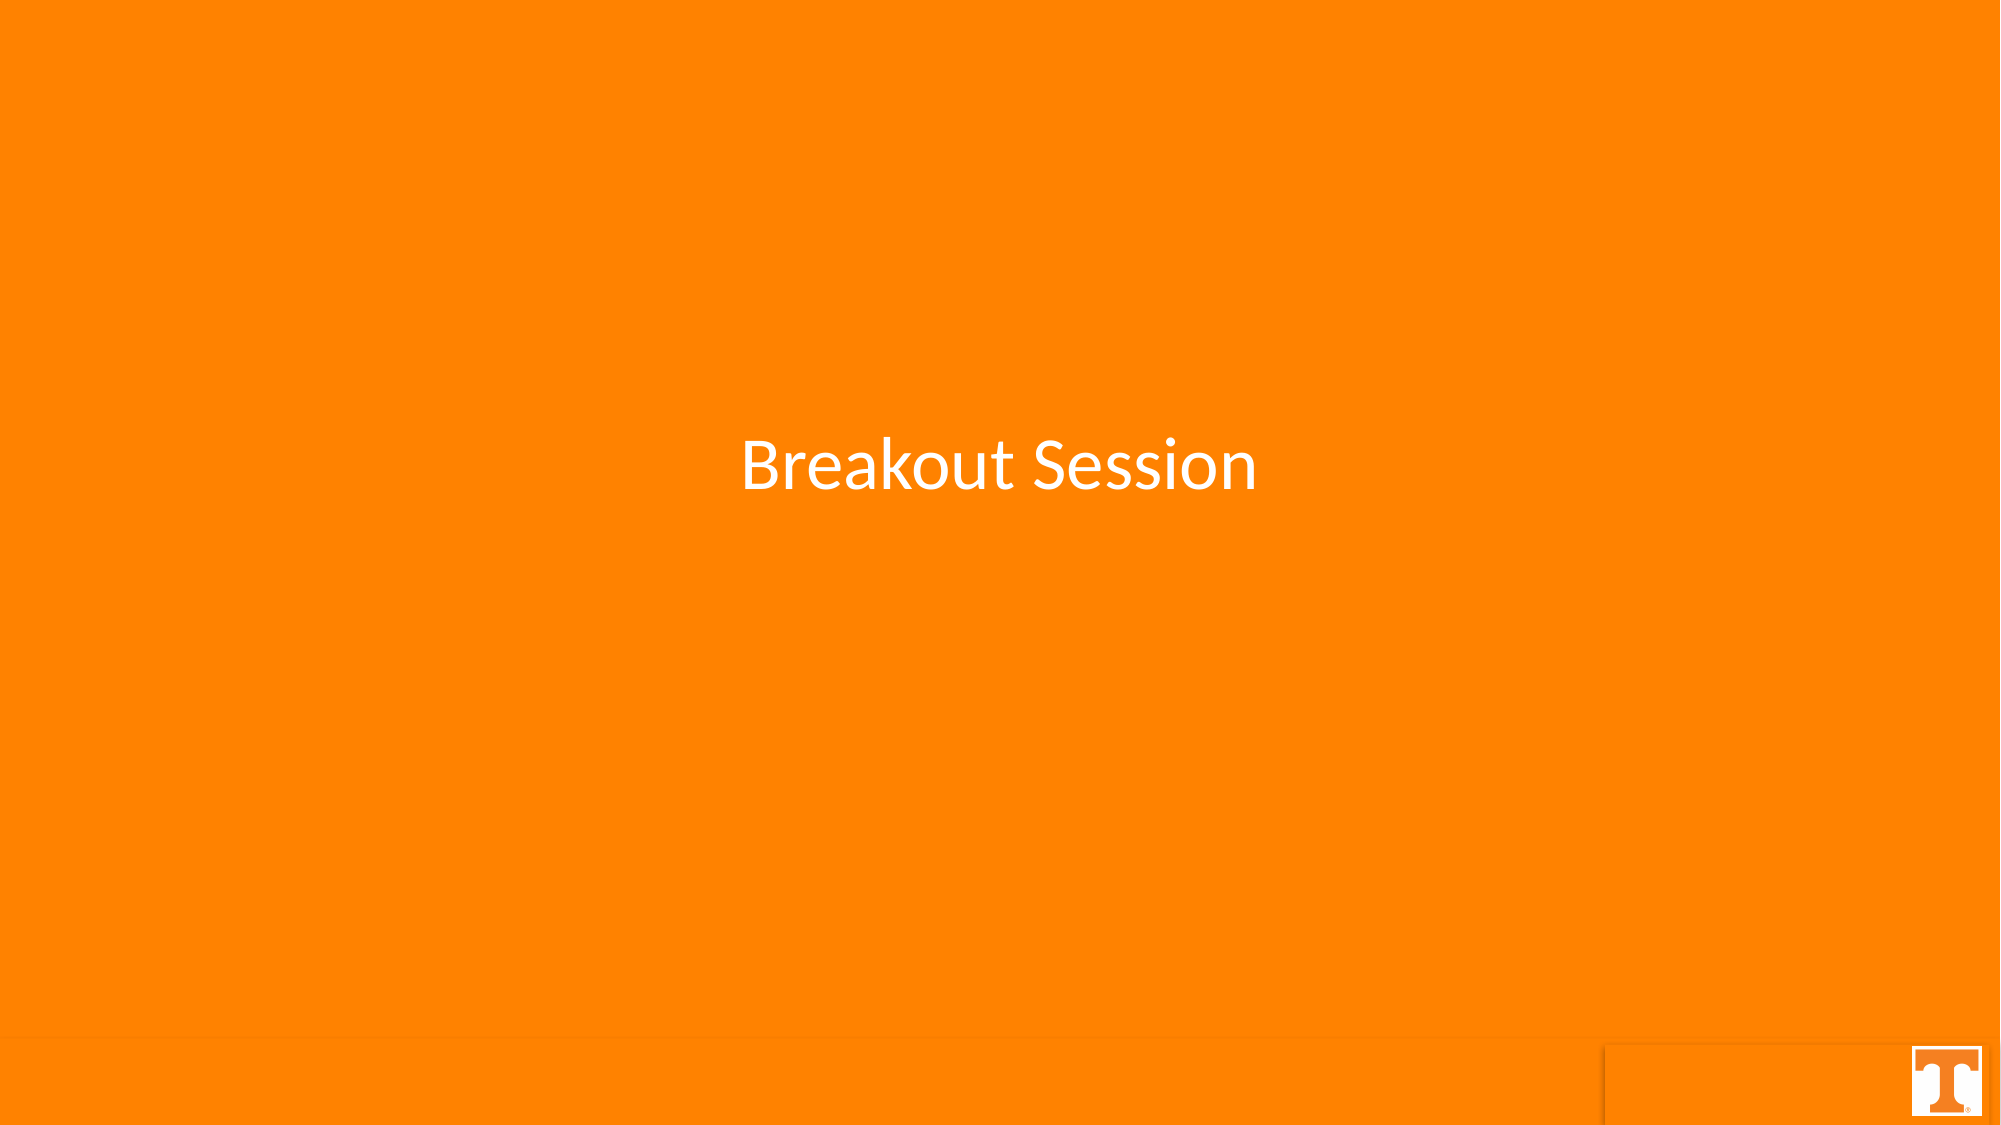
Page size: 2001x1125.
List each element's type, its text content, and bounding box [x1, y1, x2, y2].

title Breakout Session [99, 365, 1900, 554]
picture [1912, 1046, 1982, 1116]
